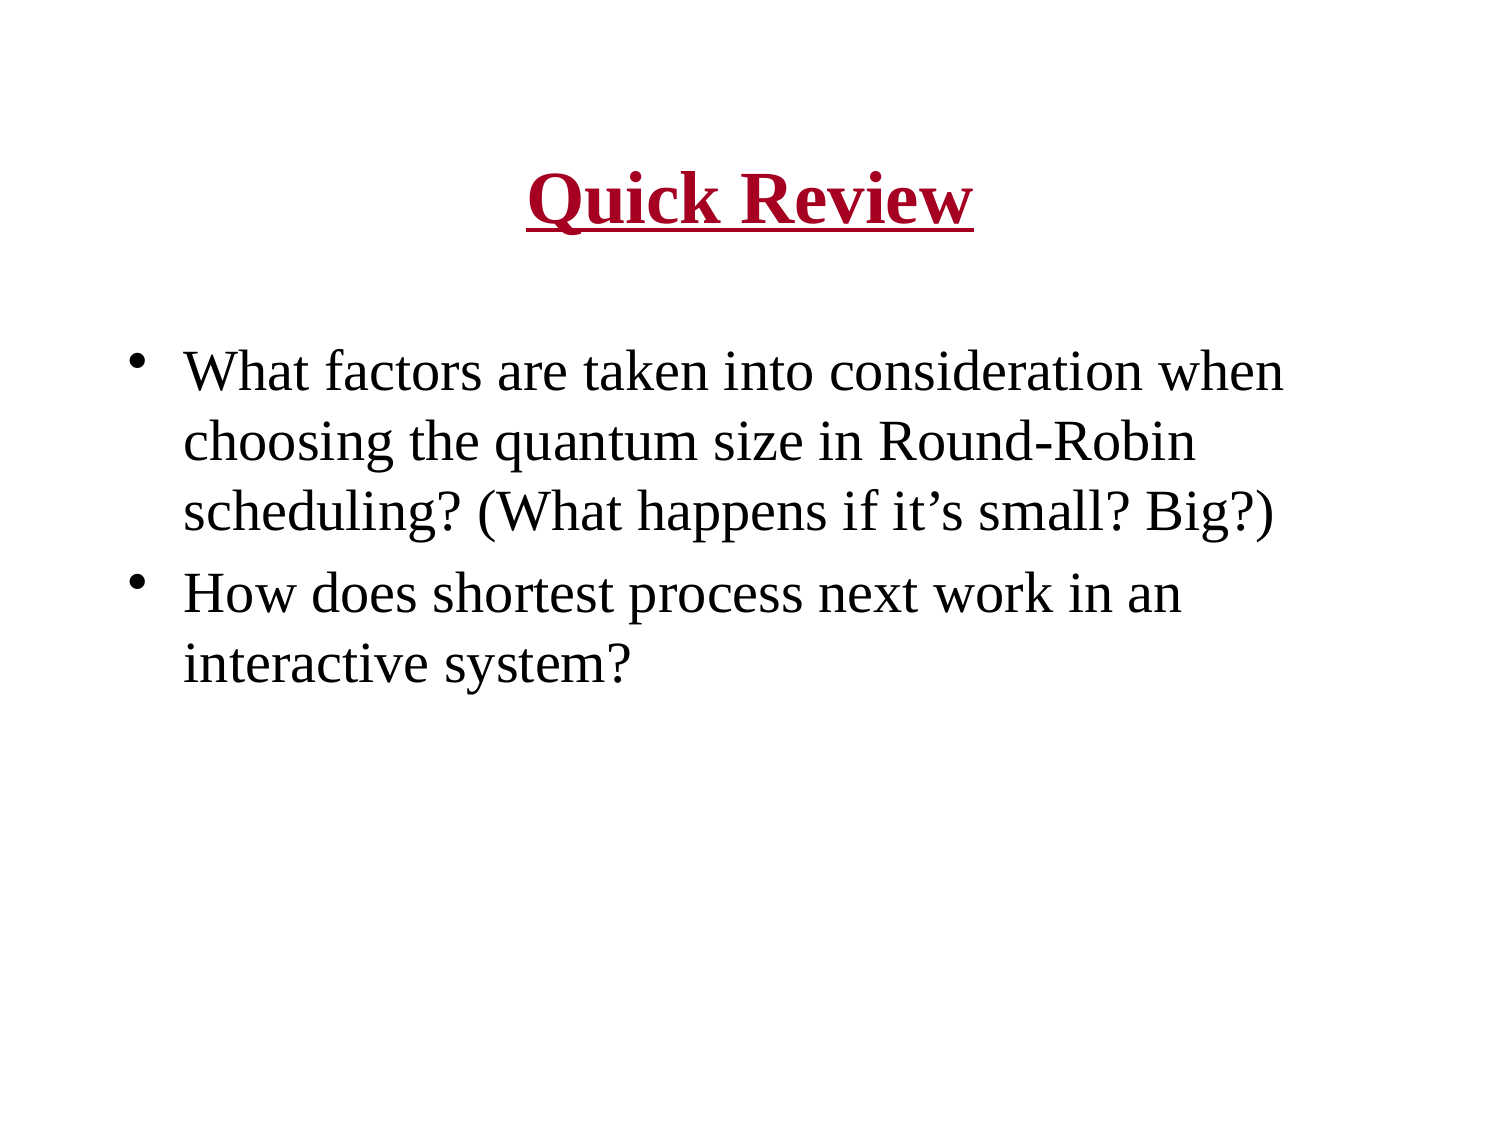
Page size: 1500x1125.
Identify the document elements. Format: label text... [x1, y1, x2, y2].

title Quick Review [112, 99, 1388, 288]
list What factors are taken into consideration when choosing the quantum size in Round-Robin scheduling? (What happens if it’s small? Big?) How does shortest process next work in an interactive system? [112, 324, 1388, 1000]
